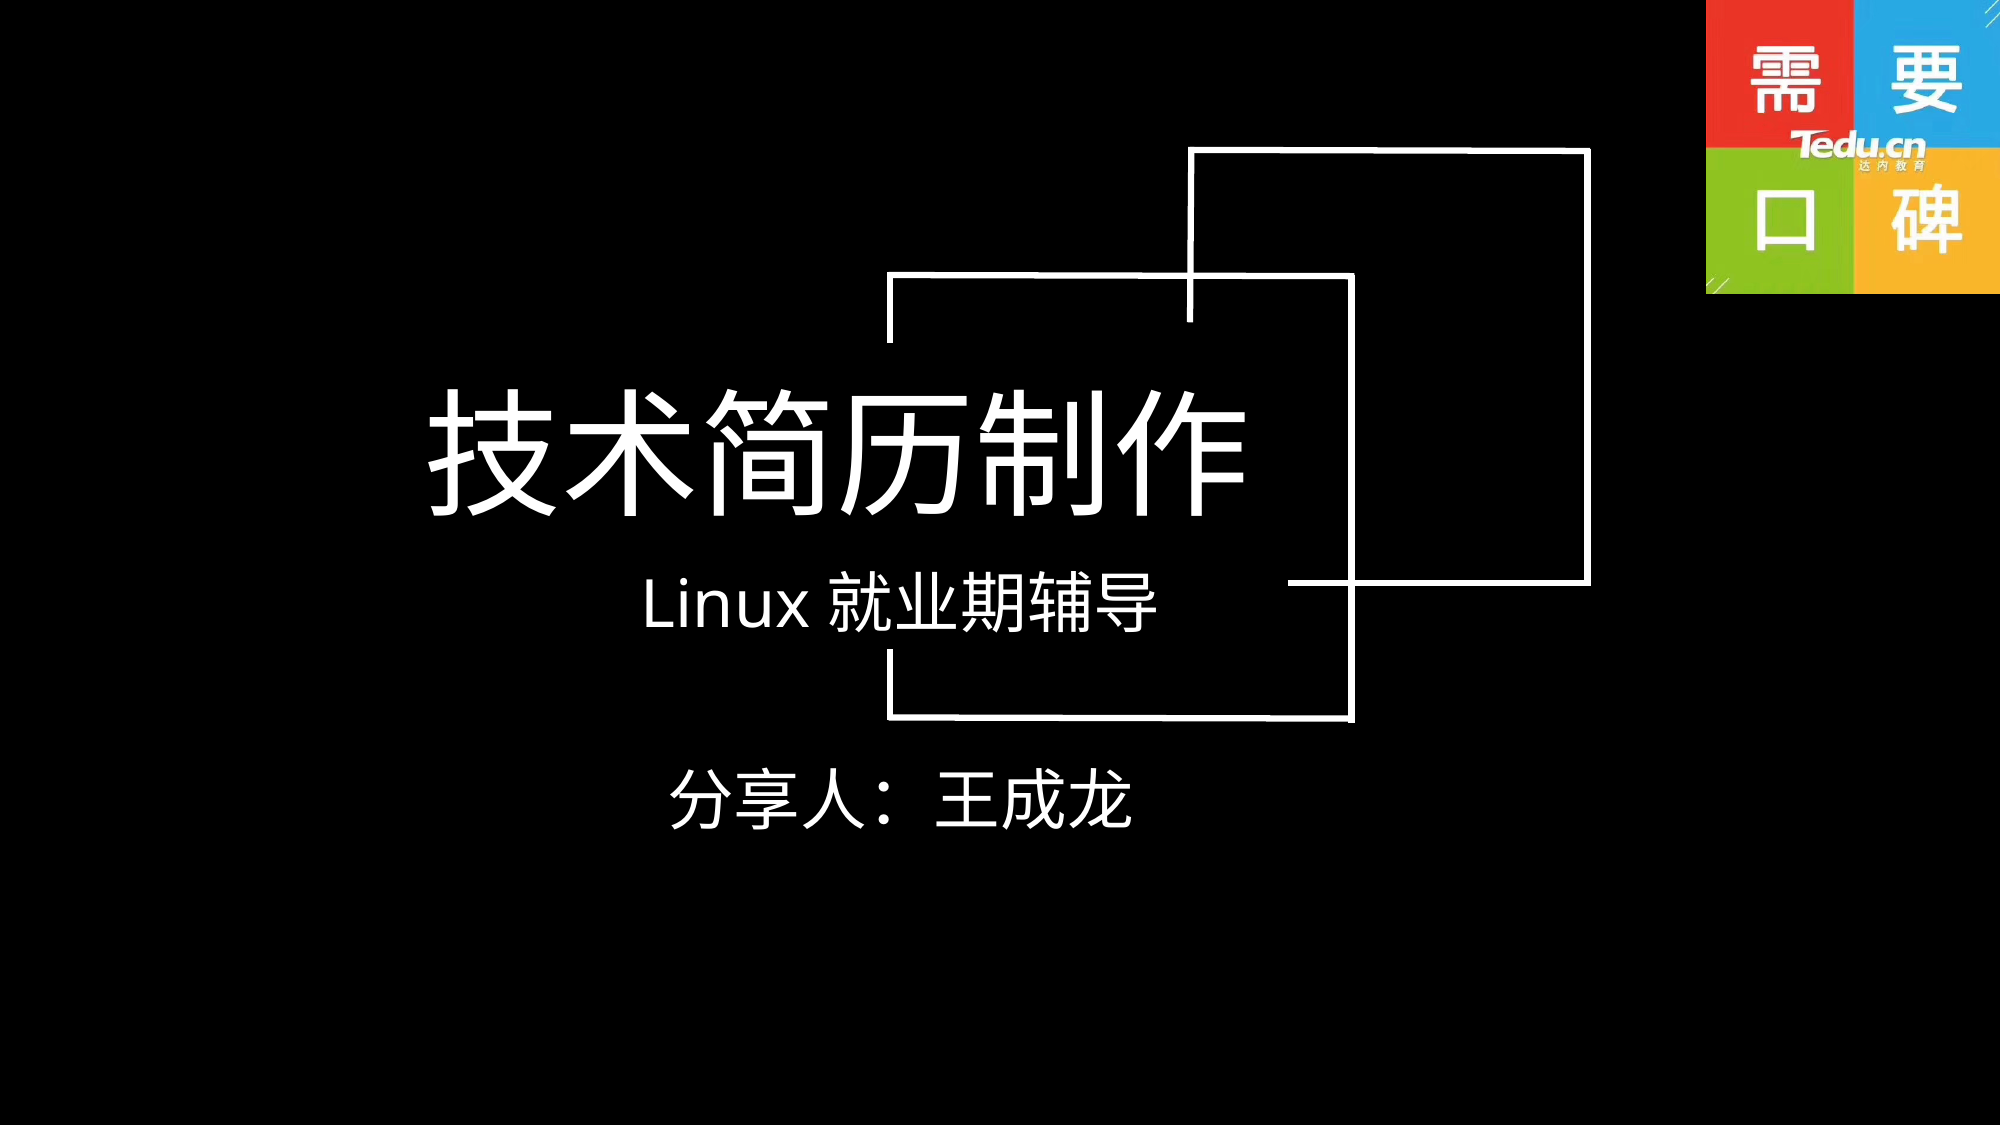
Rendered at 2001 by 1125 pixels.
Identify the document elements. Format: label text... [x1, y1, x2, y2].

text_box 分享人：王成龙 [584, 759, 1217, 871]
title 技术简历制作 [269, 378, 888, 543]
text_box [1190, 146, 1591, 586]
picture [1706, 0, 2000, 294]
subtitle Linux就业期辅导 [584, 562, 888, 674]
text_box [888, 271, 1355, 724]
